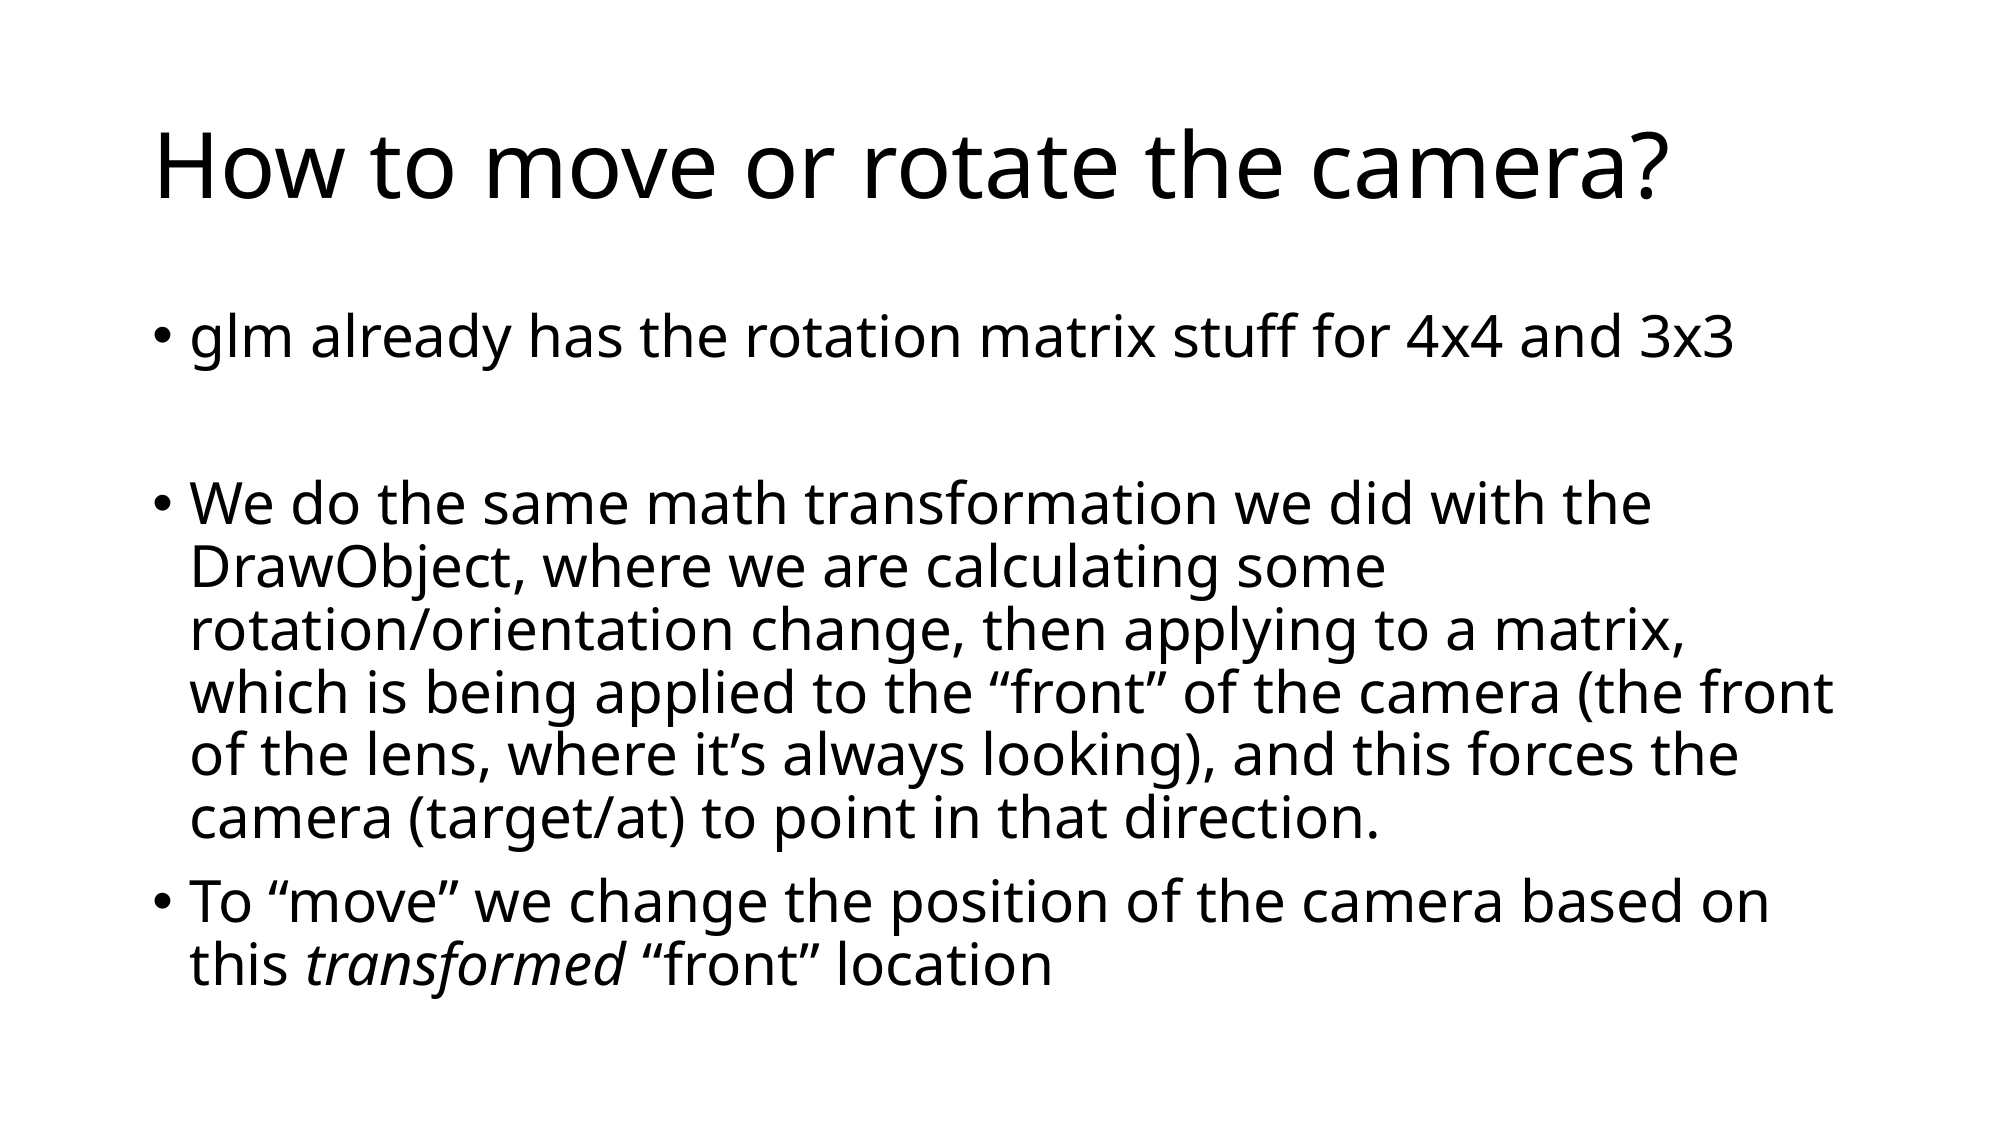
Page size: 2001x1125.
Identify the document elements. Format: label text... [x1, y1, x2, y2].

title How to move or rotate the camera? [137, 59, 1863, 278]
list glm already has the rotation matrix stuff for 4x4 and 3x3 We do the same math transformation we did with the DrawObject, where we are calculating some rotation/orientation change, then applying to a matrix, which is being applied to the “front” of the camera (the front of the lens, where it’s always looking), and this forces the camera (target/at) to point in that direction. To “move” we change the position of the camera based on this transformed “front” location [137, 299, 1863, 1014]
